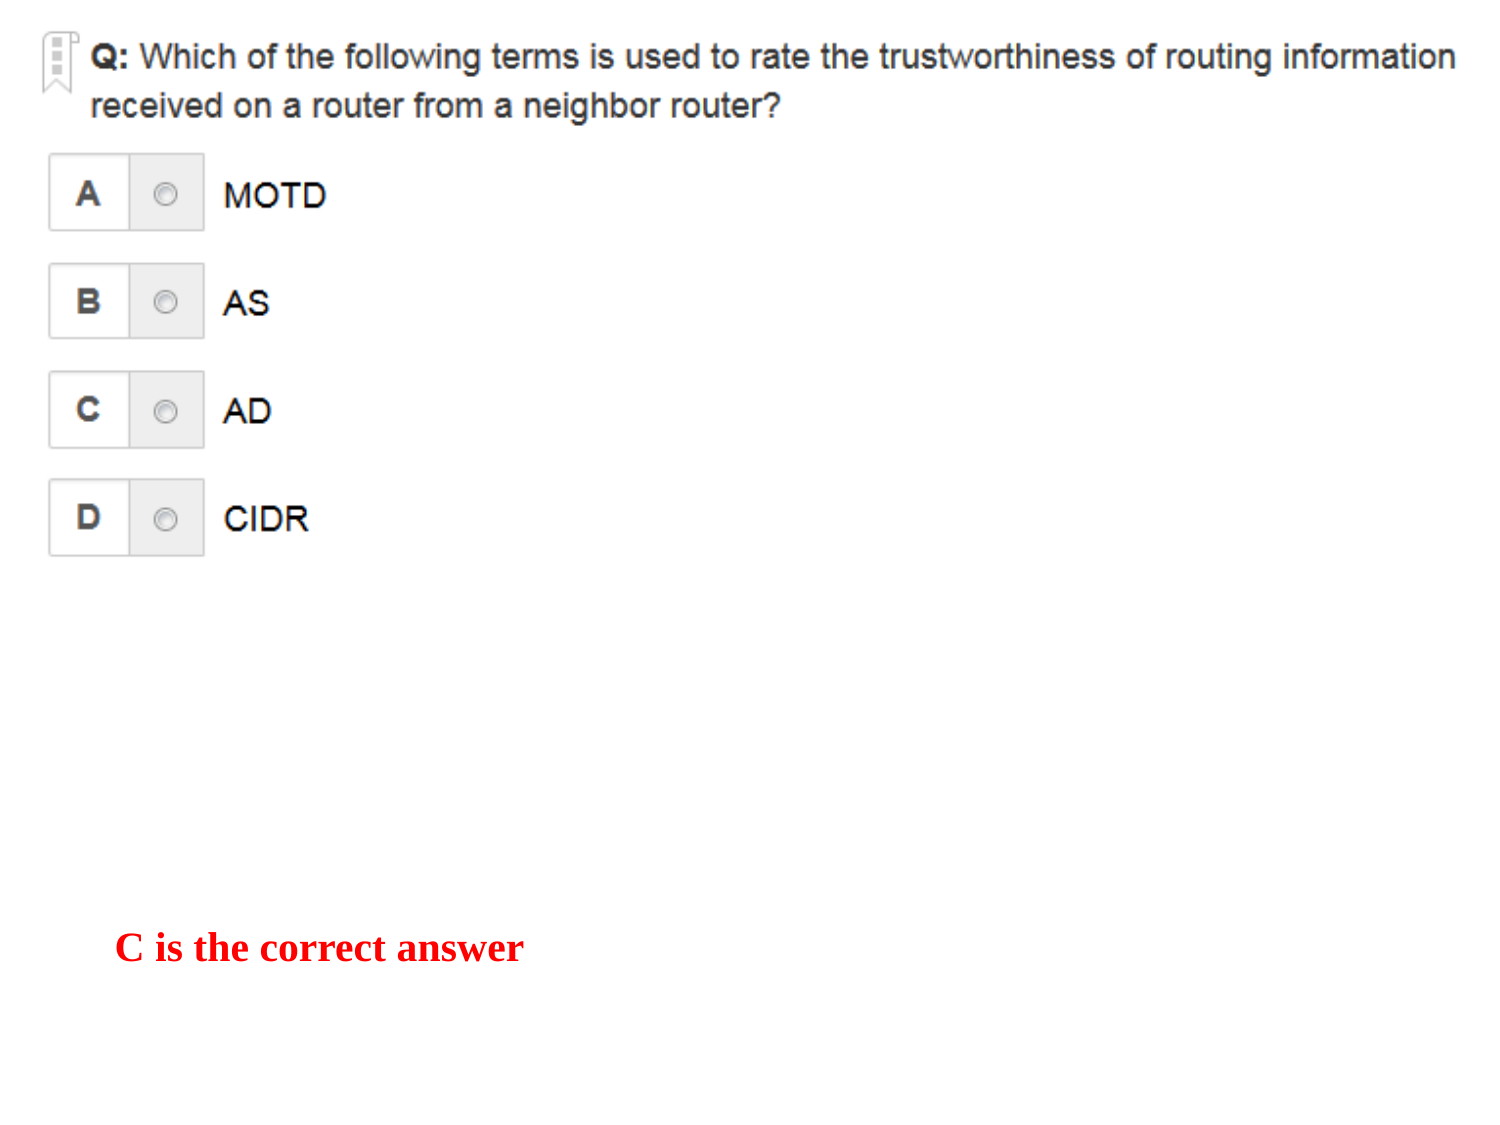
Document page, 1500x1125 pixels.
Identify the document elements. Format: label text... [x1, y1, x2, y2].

text_box C is the correct answer [0, 912, 1450, 978]
picture [37, 24, 1463, 563]
